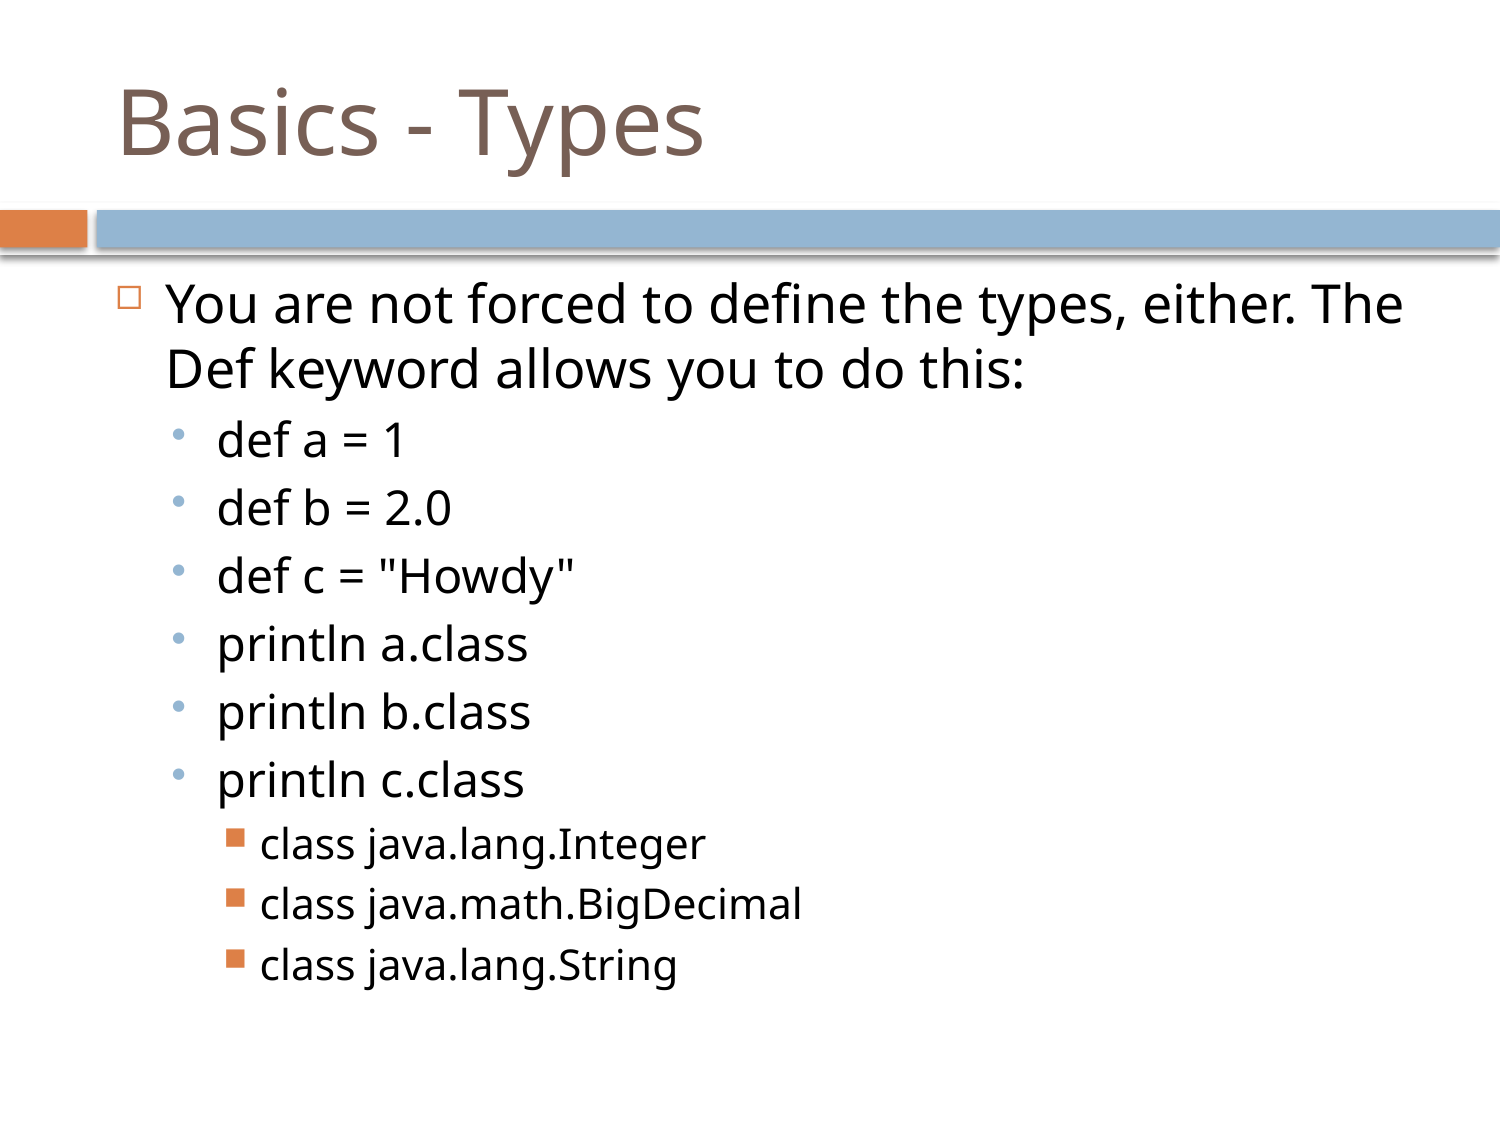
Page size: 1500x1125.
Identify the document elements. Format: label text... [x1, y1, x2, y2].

title Basics - Types [100, 37, 1438, 200]
list You are not forced to define the types, either. The Def keyword allows you to do this: def a = 1 def b = 2.0 def c = "Howdy" println a.class println b.class println c.class class java.lang.Integer class java.math.BigDecimal class java.lang.String [100, 262, 1438, 1000]
